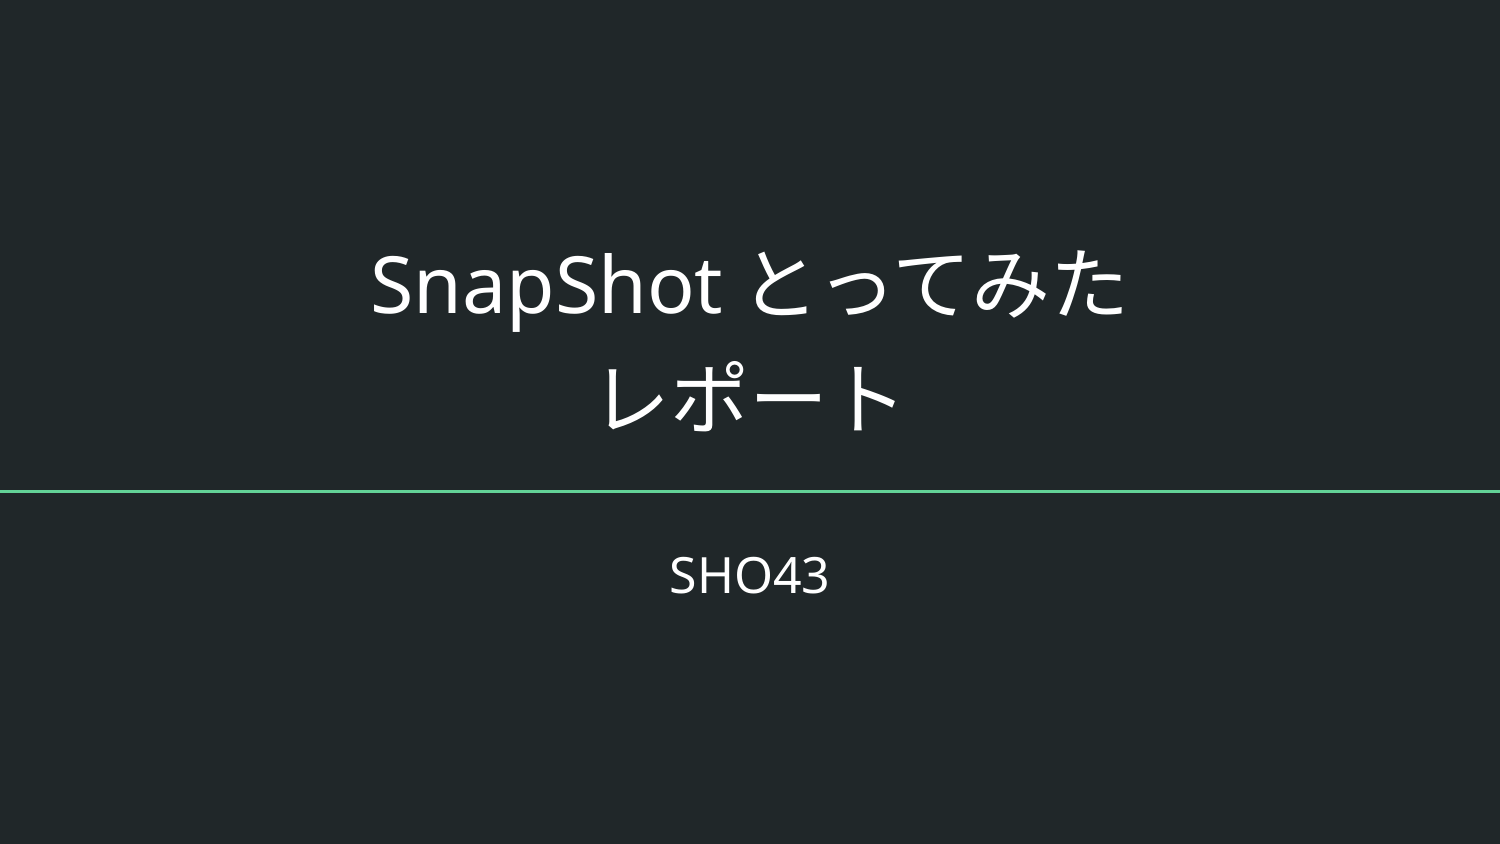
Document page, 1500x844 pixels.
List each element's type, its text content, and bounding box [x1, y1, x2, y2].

title SnapShotとってみた レポート [83, 206, 1417, 467]
subtitle SHO43 [83, 522, 1417, 626]
